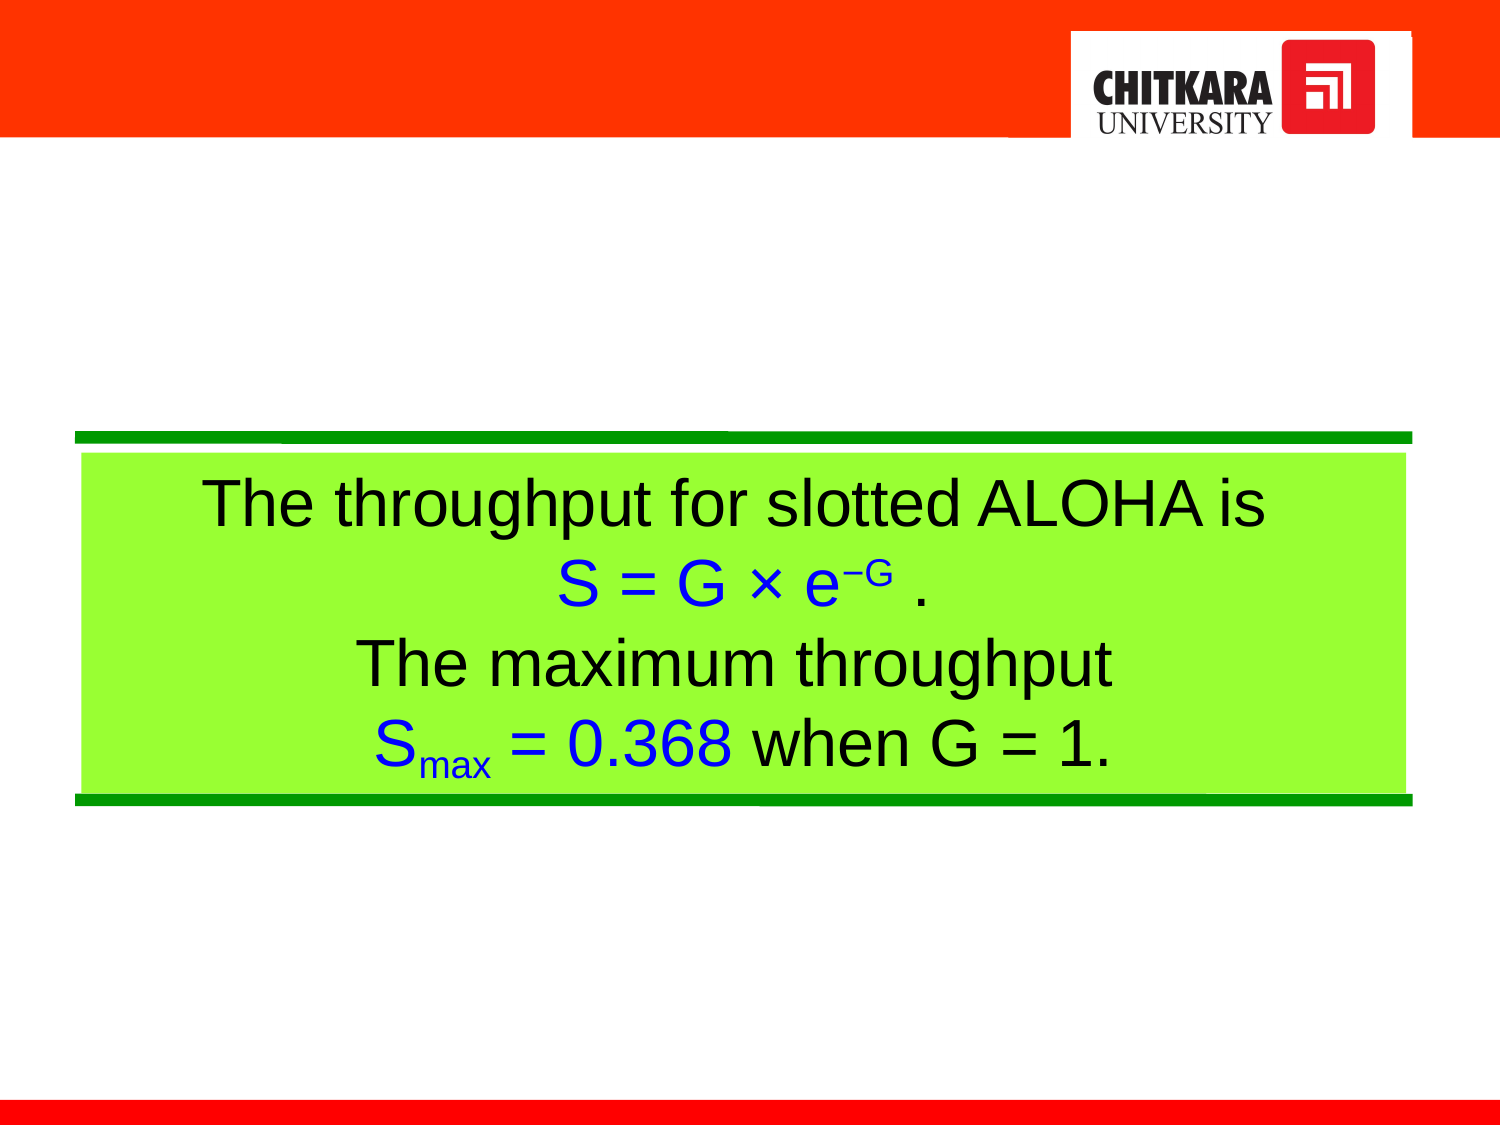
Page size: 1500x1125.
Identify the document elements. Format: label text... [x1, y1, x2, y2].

text_box The throughput for slotted ALOHA is S = G × e−G . The maximum throughput Smax = 0.368 when G = 1. [81, 452, 1407, 794]
picture [1074, 37, 1390, 138]
